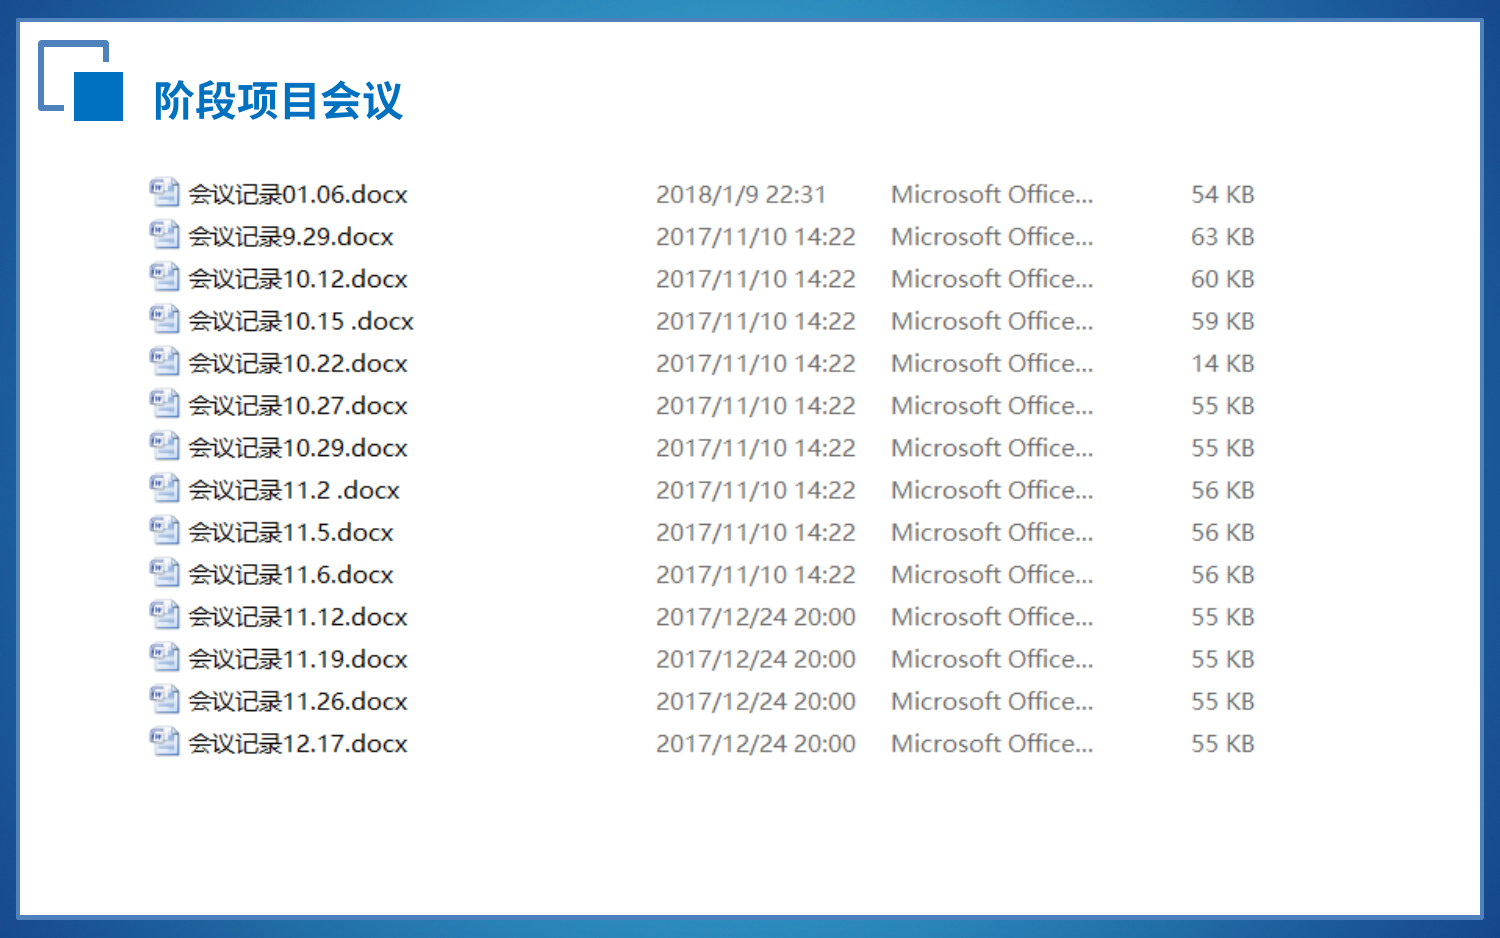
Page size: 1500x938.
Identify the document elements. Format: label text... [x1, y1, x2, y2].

text_box 阶段项目会议 [139, 67, 420, 132]
text_box [39, 41, 108, 110]
text_box [67, 65, 130, 128]
picture [0, 0, 1500, 938]
text_box [16, 18, 1484, 920]
